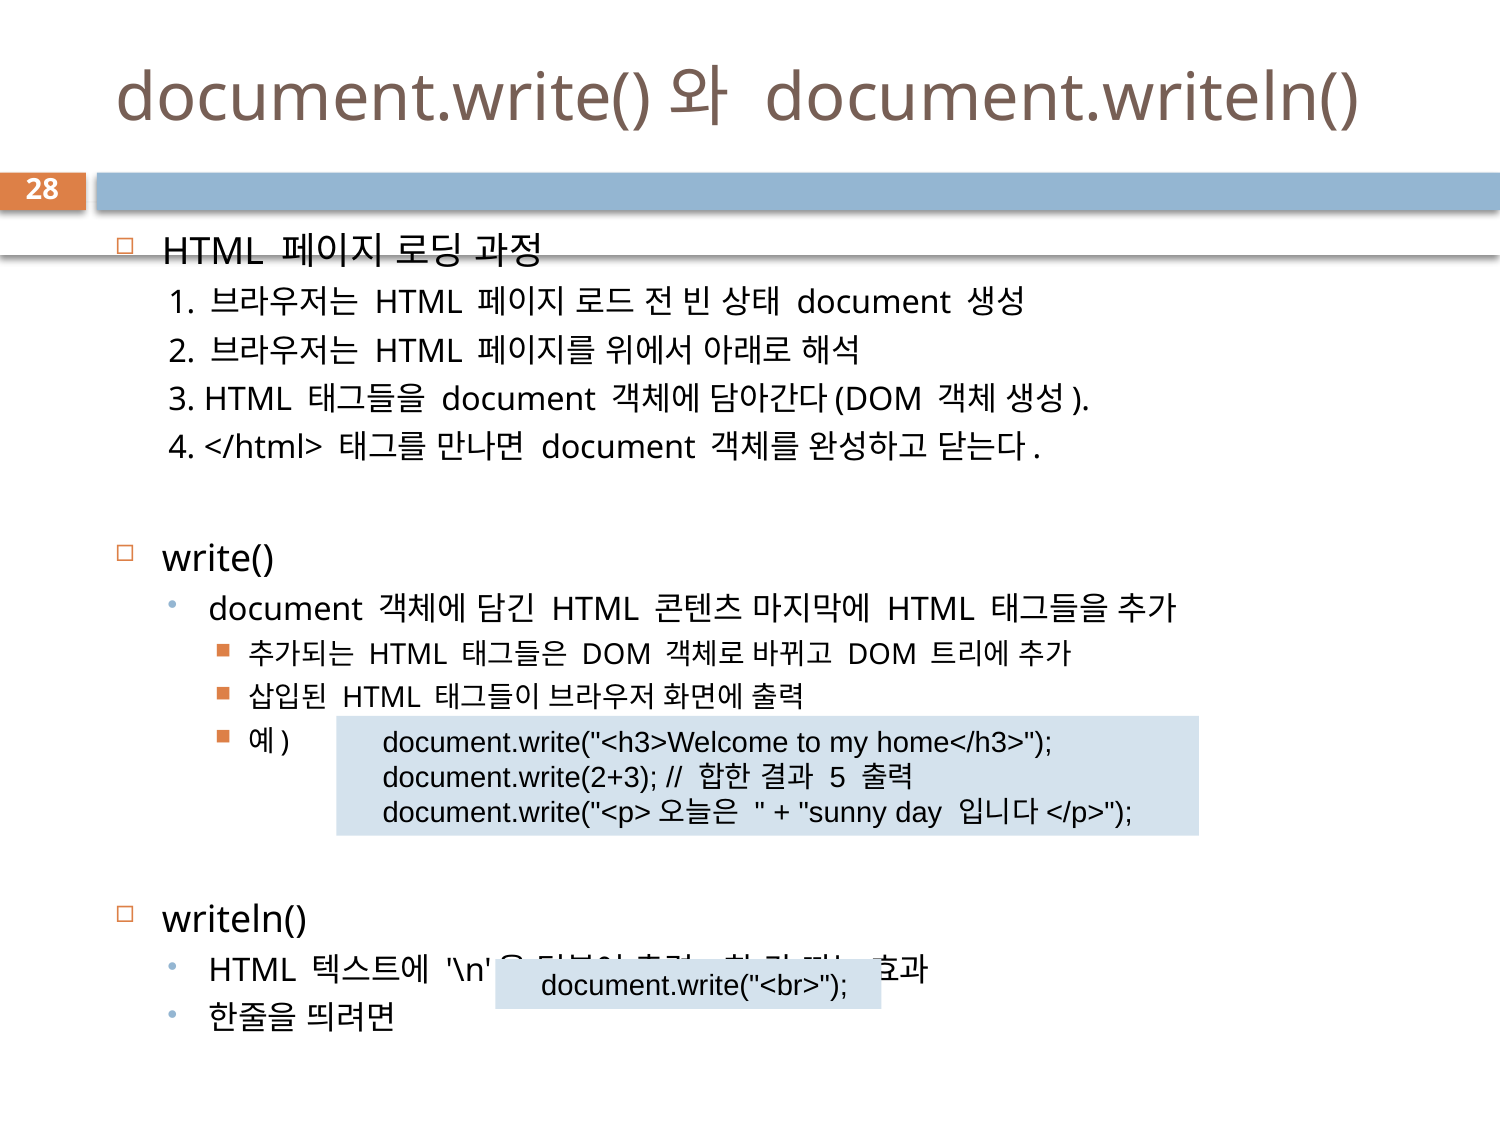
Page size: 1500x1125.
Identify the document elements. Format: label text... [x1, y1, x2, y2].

list HTML 페이지 로딩 과정 1. 브라우저는 HTML 페이지 로드 전 빈 상태 document 생성 2. 브라우저는 HTML 페이지를 위에서 아래로 해석 3. HTML 태그들을 document 객체에 담아간다(DOM 객체 생성). 4. </html> 태그를 만나면 document 객체를 완성하고 닫는다. write() document 객체에 담긴 HTML 콘텐츠 마지막에 HTML 태그들을 추가 추가되는 HTML 태그들은 DOM 객체로 바뀌고 DOM 트리에 추가 삽입된 HTML 태그들이 브라우저 화면에 출력 예) writeln() HTML 텍스트에 '\n'을 덧붙여 출력. 한 칸 띄는 효과 한줄을 띄려면 [100, 219, 1438, 1047]
text_box document.write("<br>"); [495, 959, 882, 1009]
slide_number 28 [0, 170, 87, 211]
title document.write()와 document.writeln() [100, 37, 1438, 149]
text_box document.write("<h3>Welcome to my home</h3>"); document.write(2+3); // 합한 결과 5 출력 document.write("<p>오늘은 " + "sunny day 입니다</p>"); [336, 715, 1199, 836]
